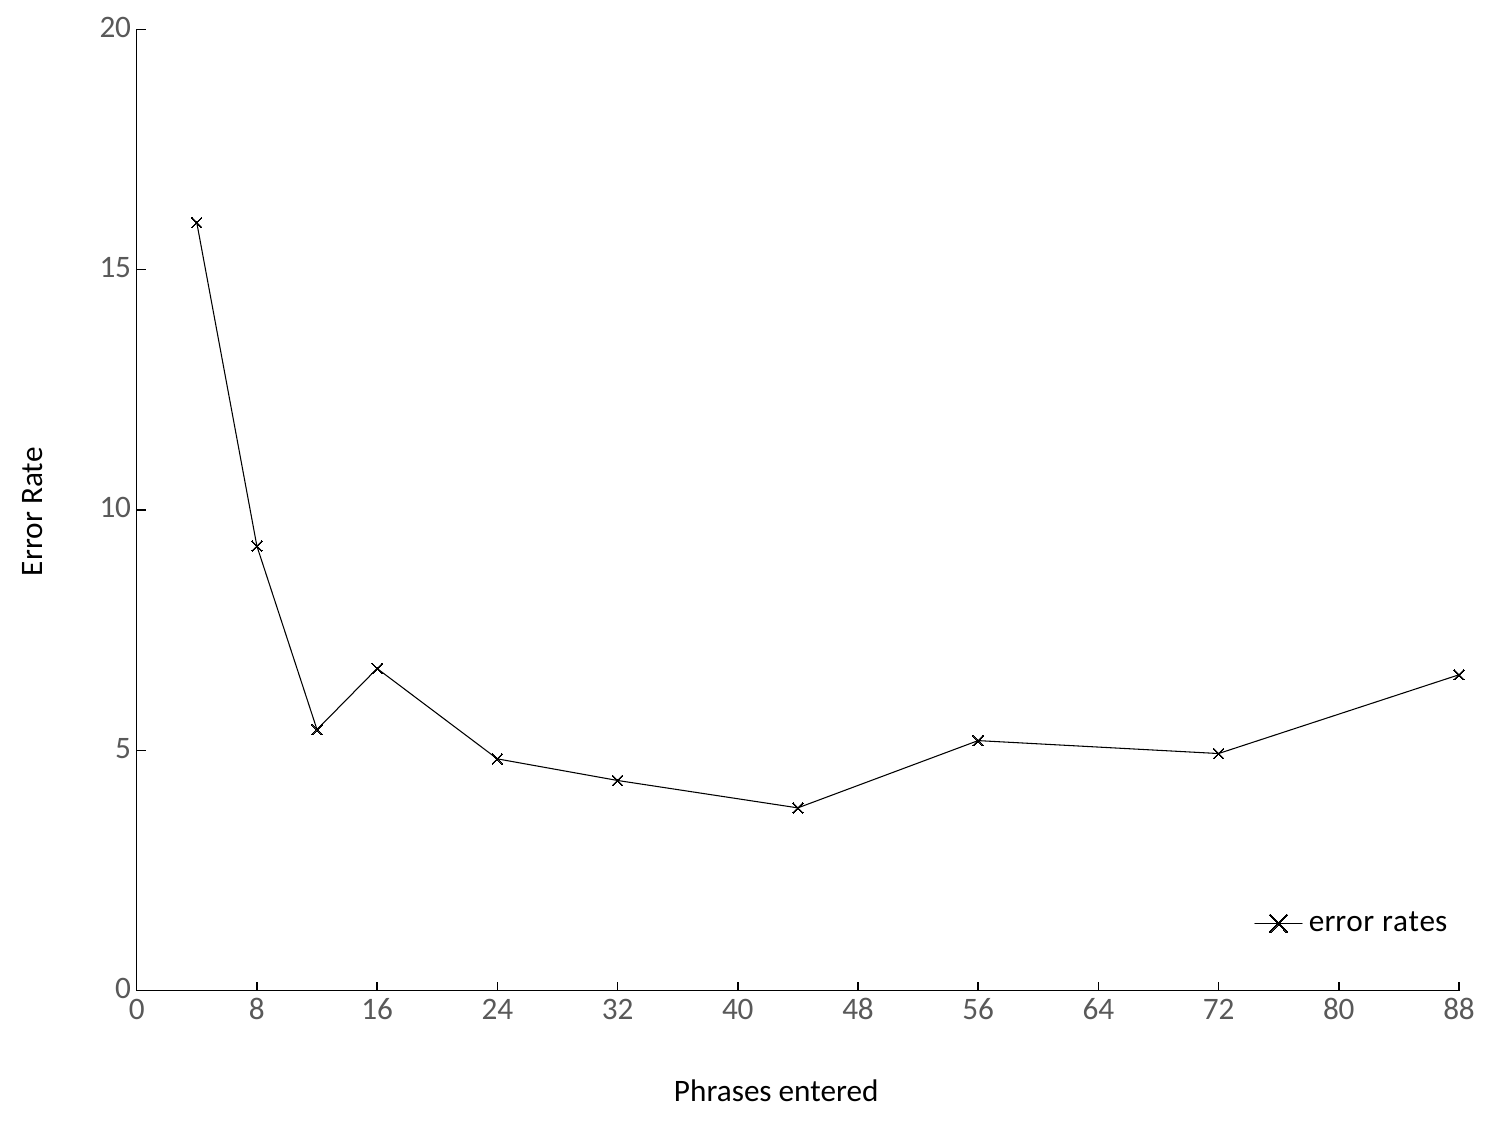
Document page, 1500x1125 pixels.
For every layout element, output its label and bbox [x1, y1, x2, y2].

chart [0, 0, 1500, 1125]
